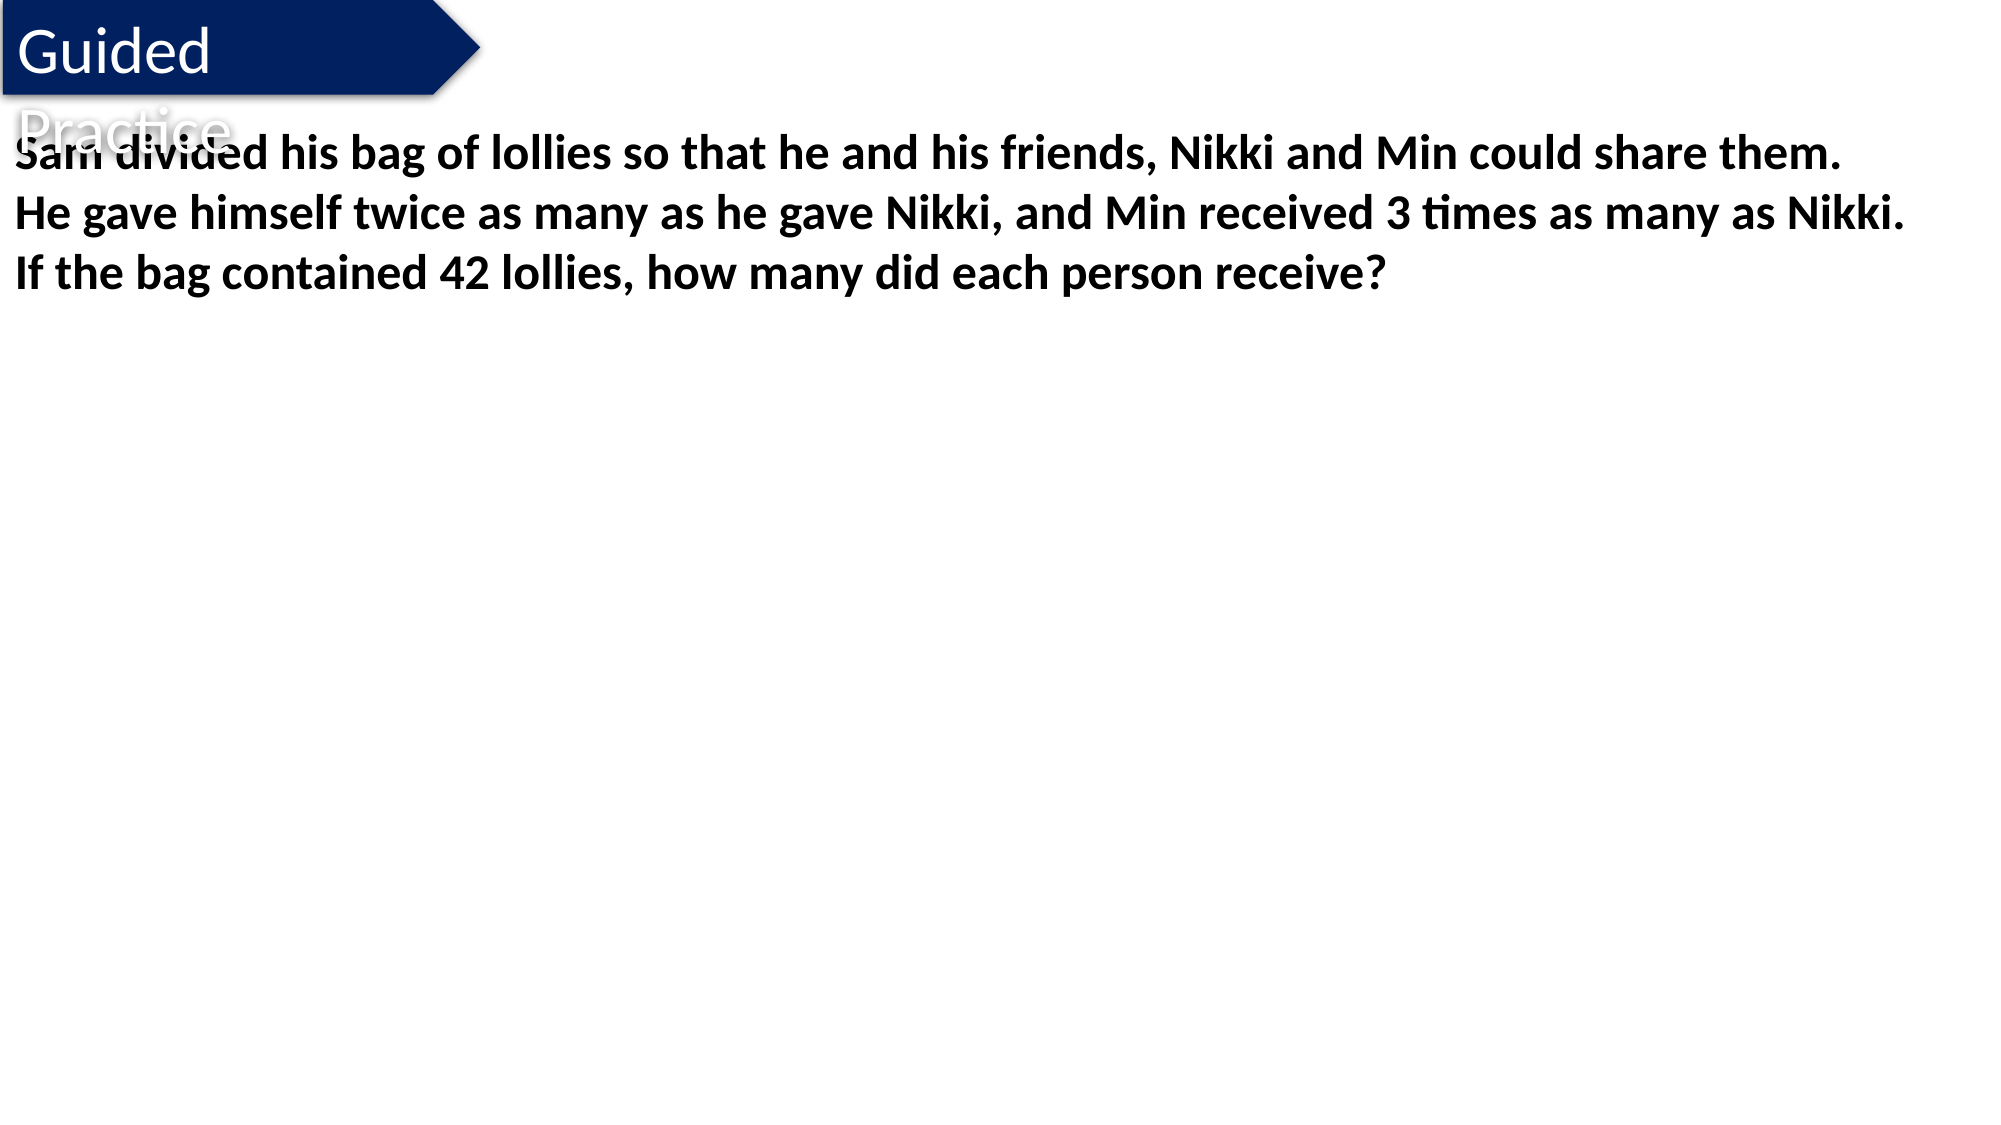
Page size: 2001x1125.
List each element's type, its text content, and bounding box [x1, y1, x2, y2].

text_box Sam divided his bag of lollies so that he and his friends, Nikki and Min could share them. He gave himself twice as many as he gave Nikki, and Min received 3 times as many as Nikki. If the bag contained 42 lollies, how many did each person receive? [0, 112, 1925, 308]
text_box Guided Practice [2, 0, 481, 95]
